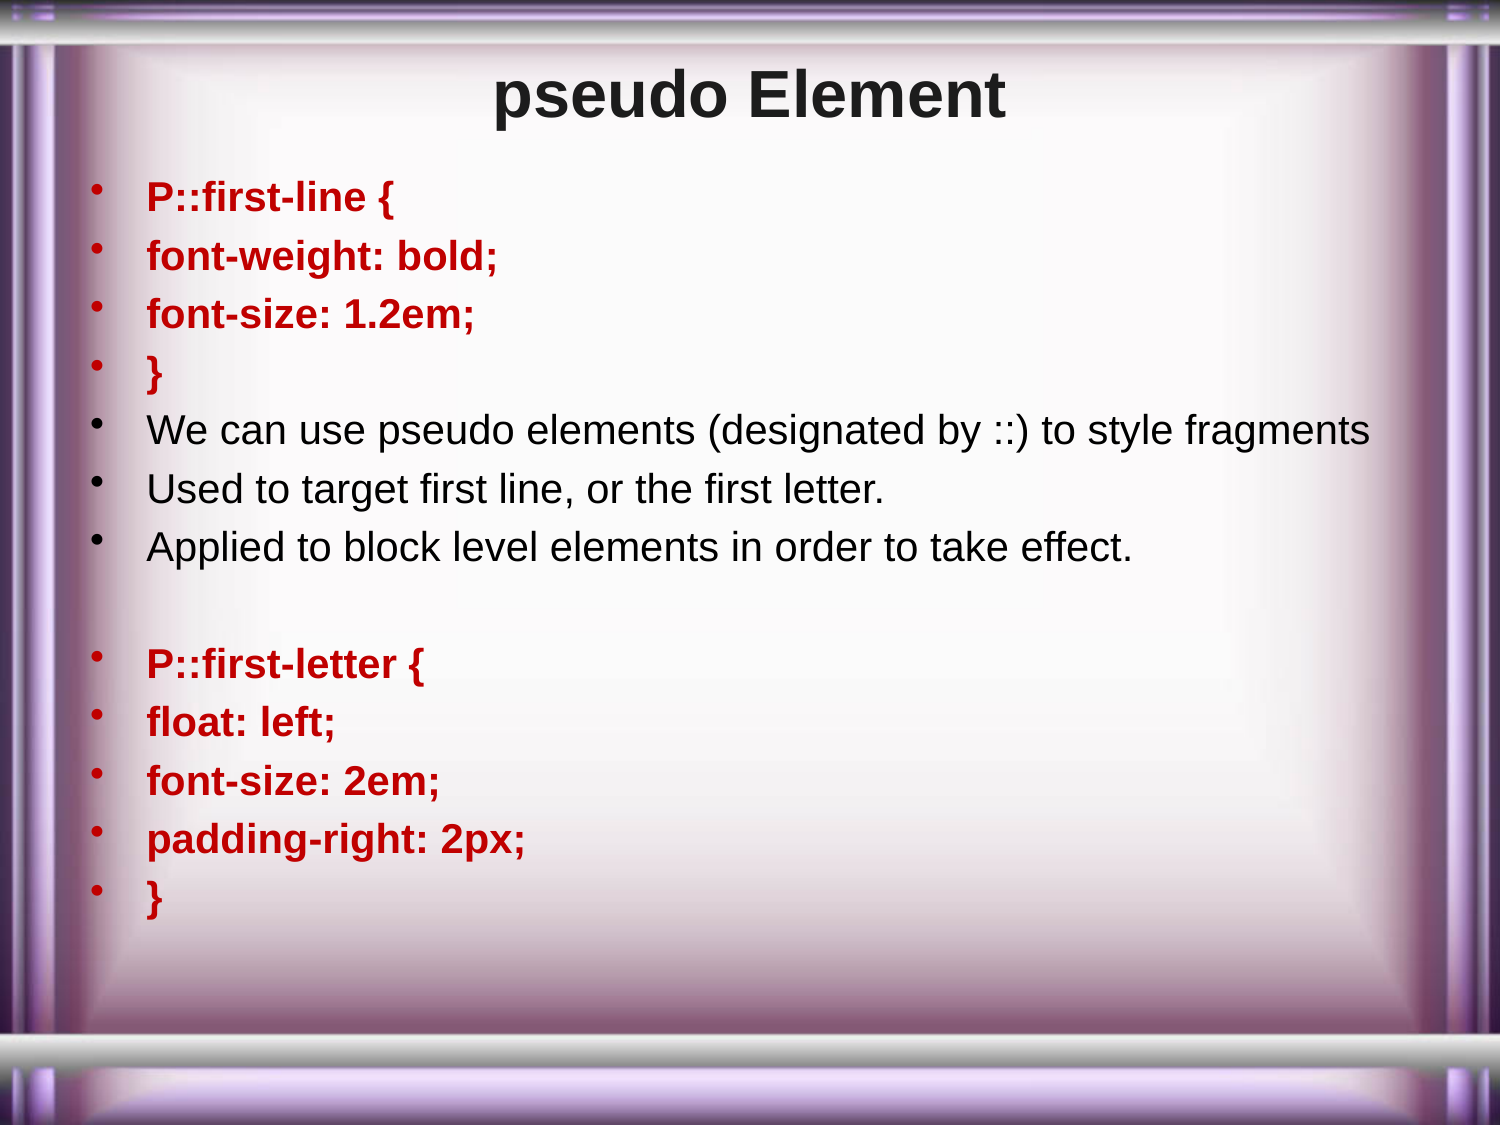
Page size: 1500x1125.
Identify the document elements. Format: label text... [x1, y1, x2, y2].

title pseudo Element [75, 45, 1425, 138]
list P::first-line { font-weight: bold; font-size: 1.2em; } We can use pseudo elements (designated by ::) to style fragments Used to target first line, or the first letter. Applied to block level elements in order to take effect. P::first-letter { float: left; font-size: 2em; padding-right: 2px; } [75, 162, 1425, 1005]
picture [0, 0, 1500, 1125]
